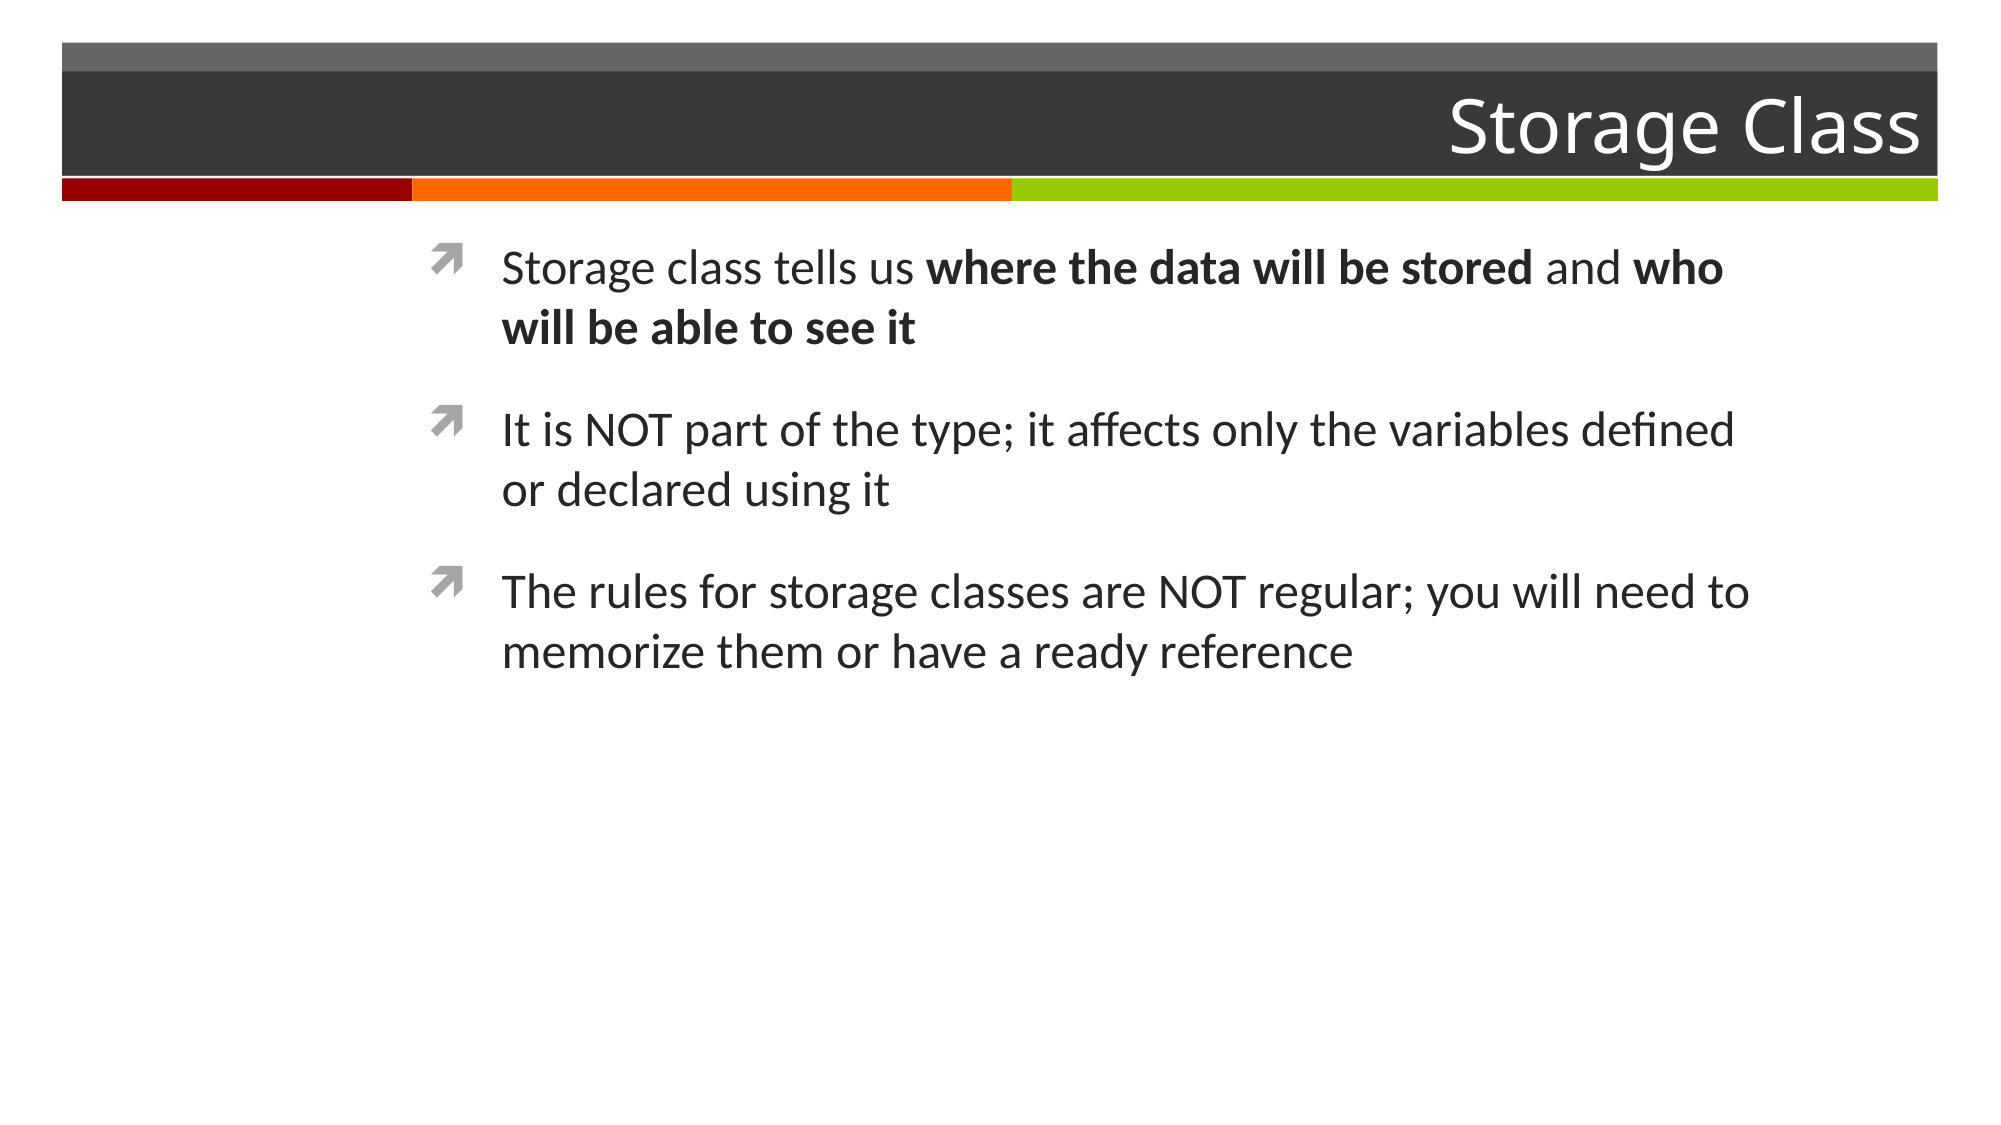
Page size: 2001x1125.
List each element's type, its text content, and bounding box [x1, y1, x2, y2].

list Storage class tells us where the data will be stored and who will be able to see it It is NOT part of the type; it affects only the variables defined or declared using it The rules for storage classes are NOT regular; you will need to memorize them or have a ready reference [412, 227, 1800, 1031]
title Storage Class [62, 71, 1938, 176]
